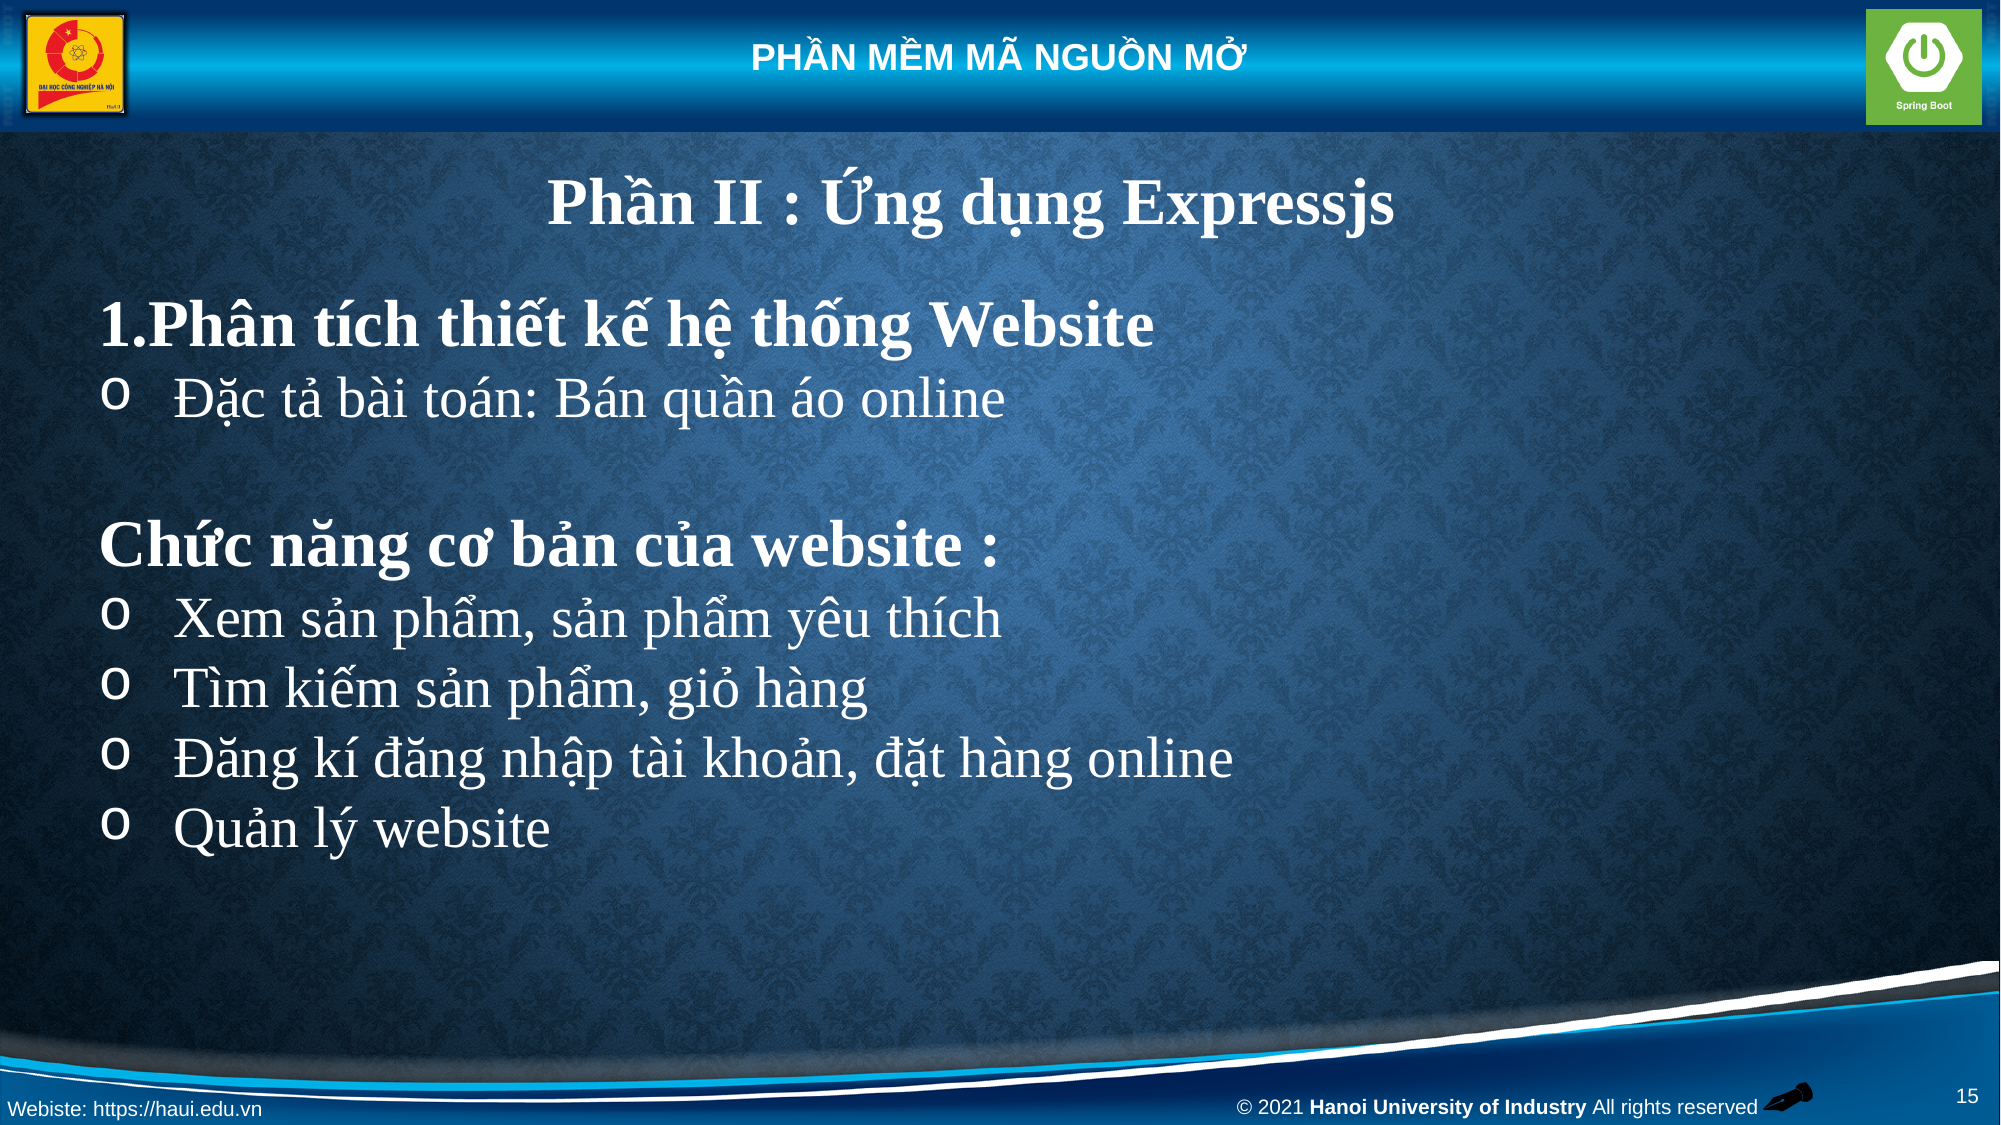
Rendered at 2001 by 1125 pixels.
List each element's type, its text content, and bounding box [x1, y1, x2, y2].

picture [26, 15, 124, 113]
text_box Phần II : Ứng dụng Expressjs [533, 150, 1411, 246]
picture [0, 0, 2001, 1125]
text_box 1.Phân tích thiết kế hệ thống Website Đặc tả bài toán: Bán quần áo online Chức năng cơ bản của website : Xem sản phẩm, sản phẩm yêu thích Tìm kiếm sản phẩm, giỏ hàng Đăng kí đăng nhập tài khoản, đặt hàng online Quản lý website [83, 272, 1917, 867]
